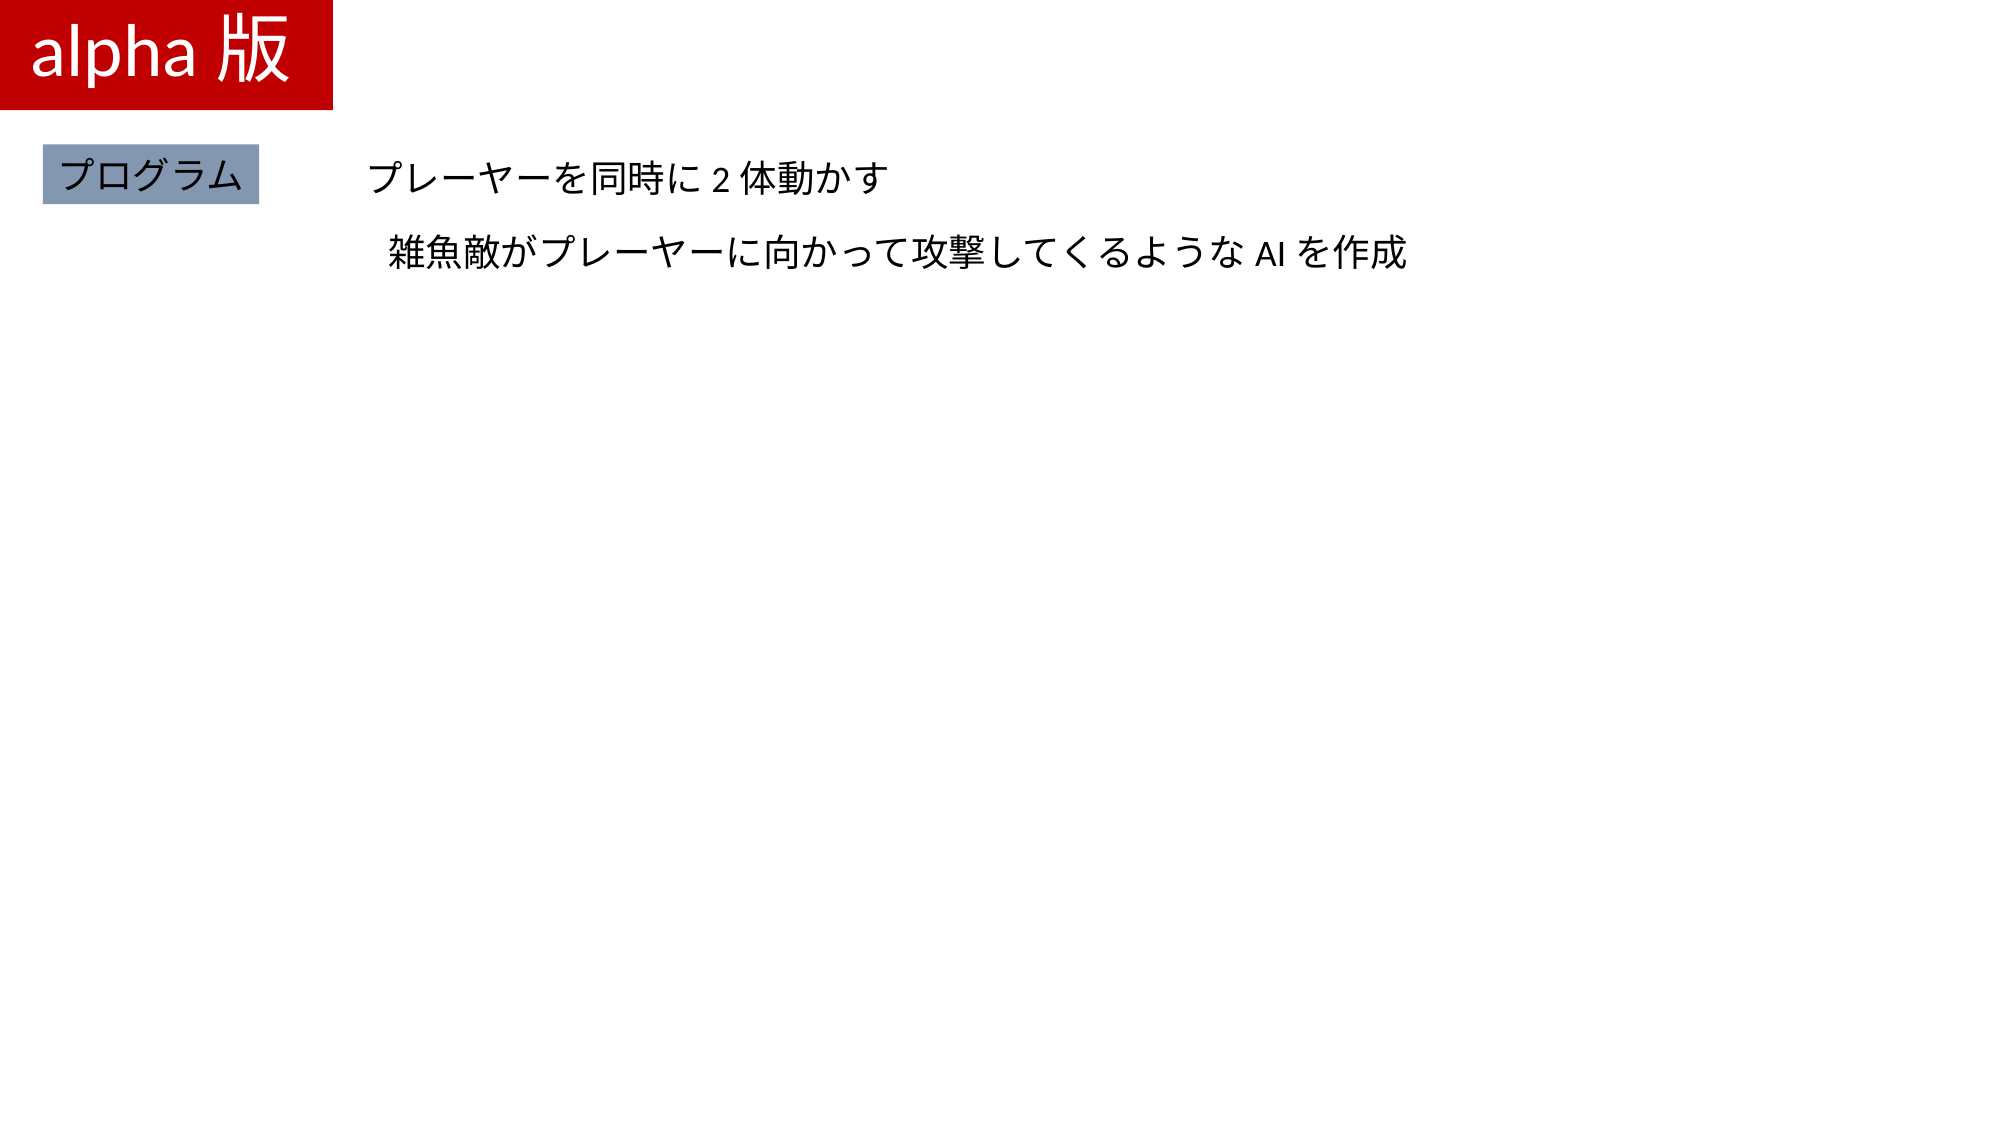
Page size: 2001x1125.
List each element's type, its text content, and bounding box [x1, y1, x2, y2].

text_box alpha版 [15, 0, 307, 100]
text_box [0, 0, 334, 111]
text_box プレーヤーを同時に2体動かす [350, 147, 905, 207]
text_box プログラム [42, 144, 260, 205]
text_box 雑魚敵がプレーヤーに向かって攻撃してくるようなAIを作成 [373, 221, 1423, 282]
